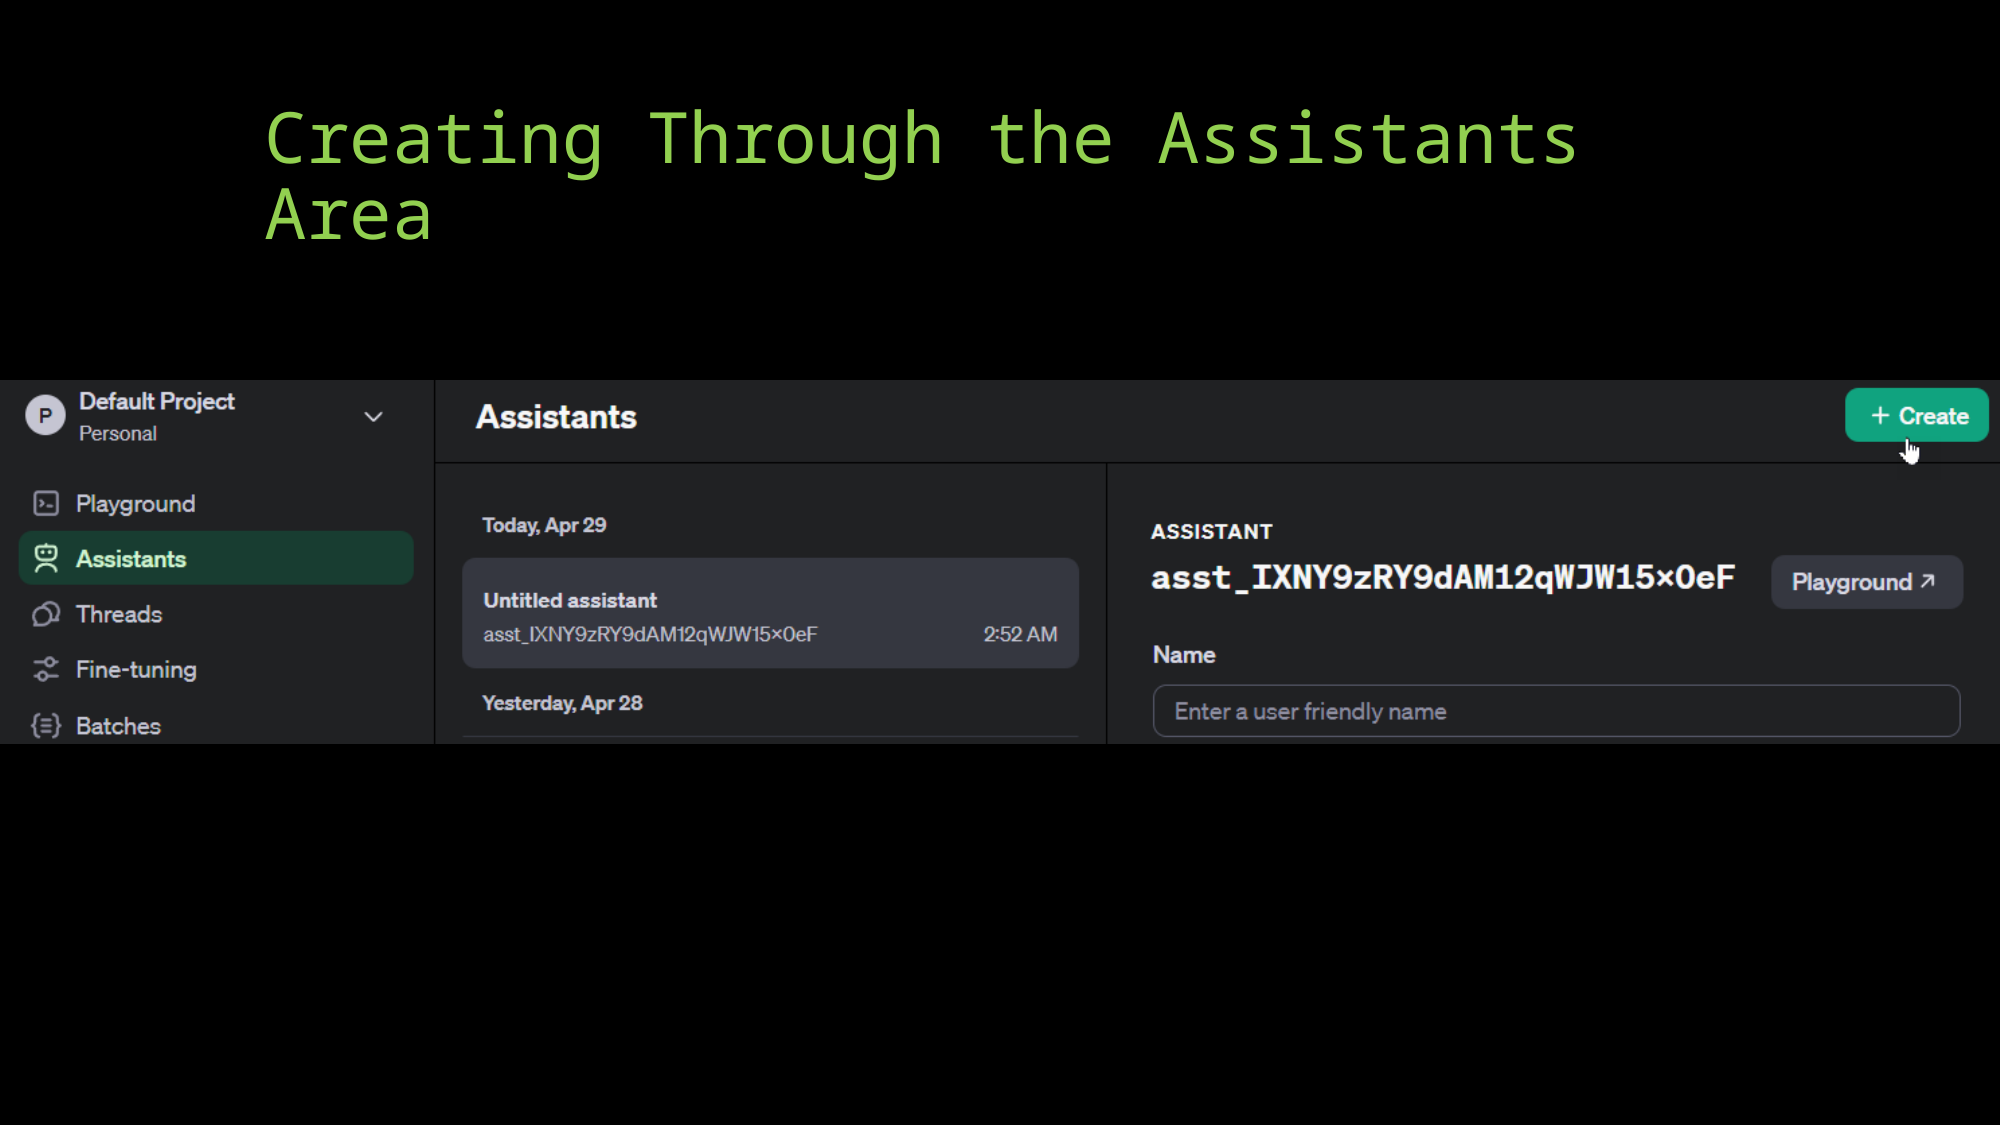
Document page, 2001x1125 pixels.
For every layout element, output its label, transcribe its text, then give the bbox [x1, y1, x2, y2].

title Creating Through the Assistants Area [249, 75, 1750, 263]
picture [0, 380, 2000, 744]
